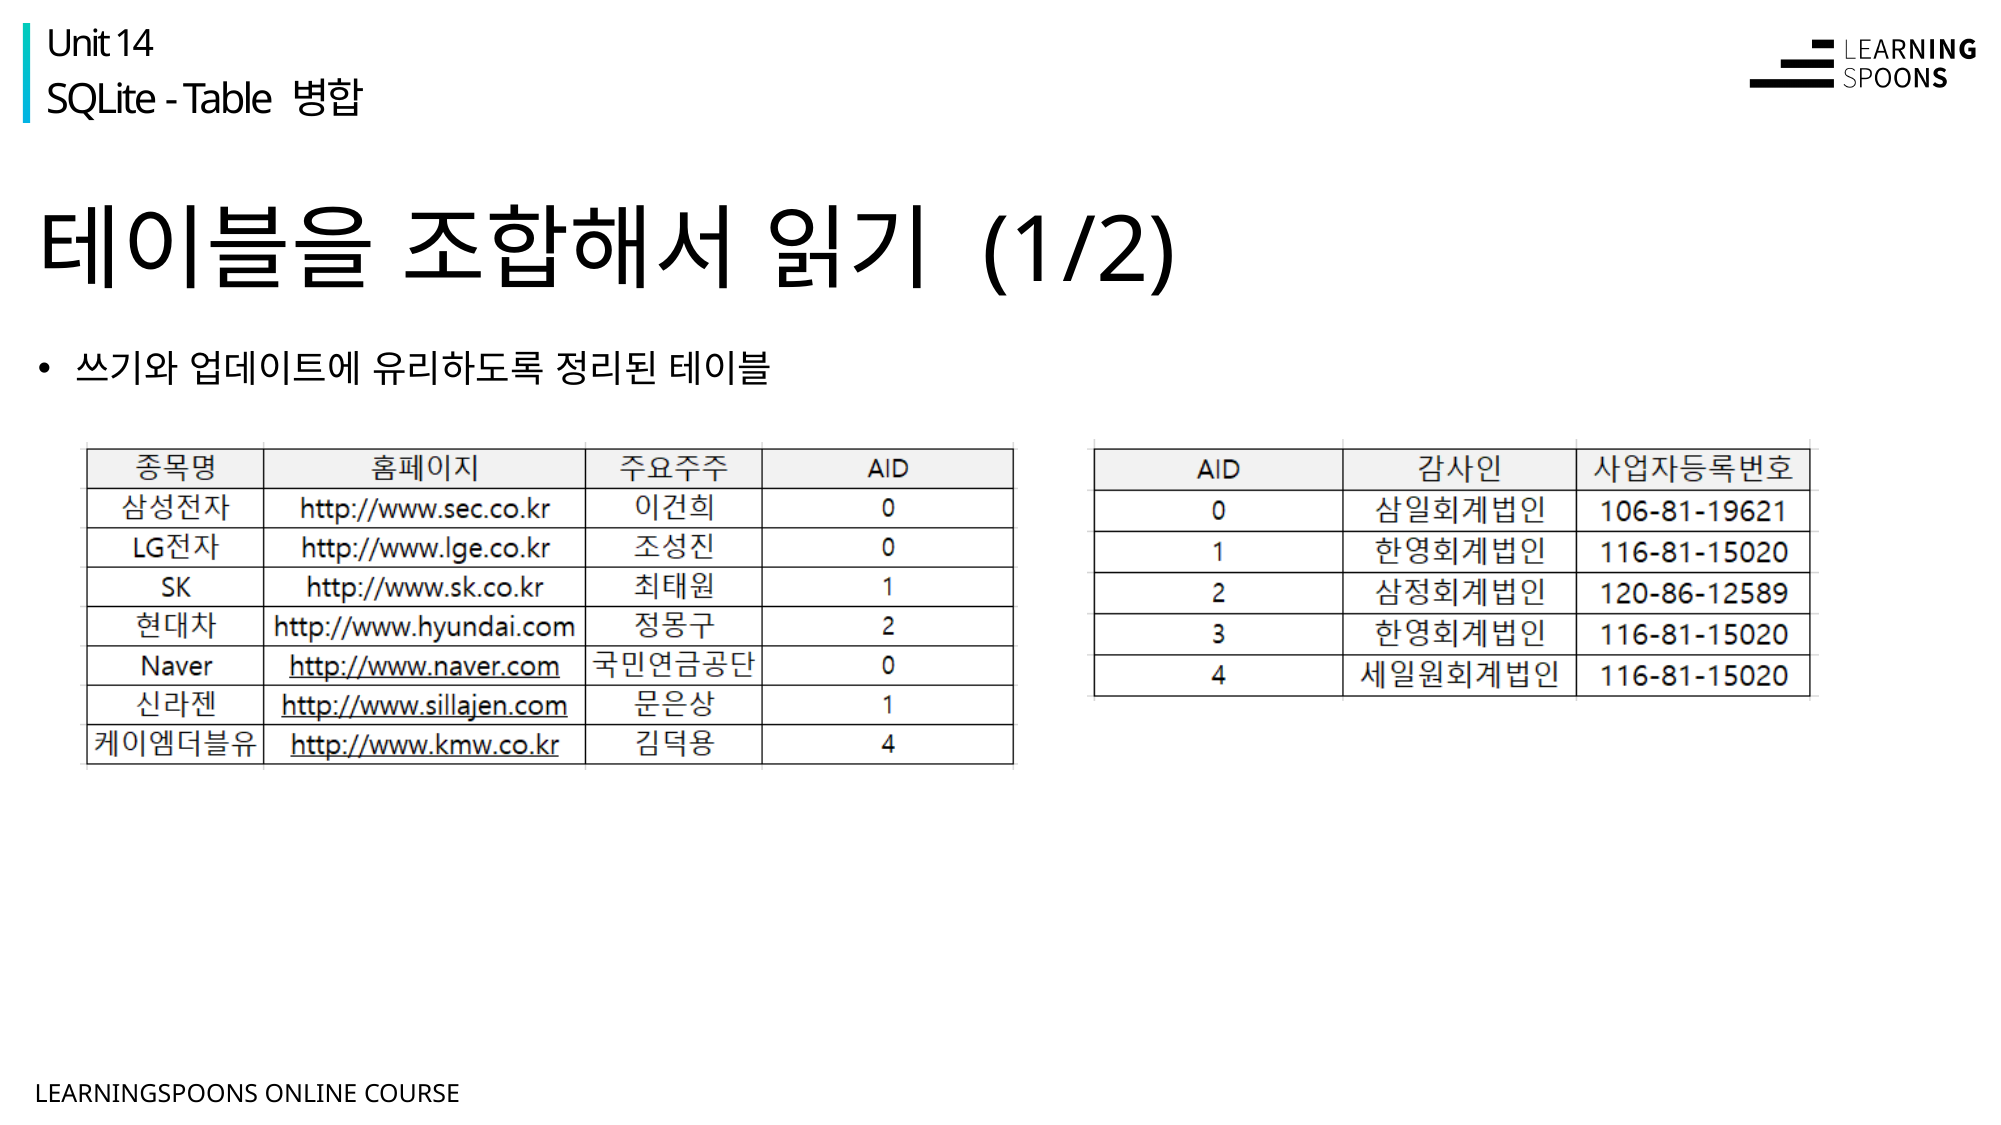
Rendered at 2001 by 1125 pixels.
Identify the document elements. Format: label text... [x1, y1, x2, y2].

picture [80, 442, 1018, 770]
picture [1748, 37, 1977, 89]
list 쓰기와 업데이트에 유리하도록 정리된 테이블 [22, 337, 1748, 417]
picture [1087, 438, 1819, 701]
title 테이블을 조합해서 읽기 (1/2) [22, 187, 1748, 316]
list SQLite - Table 병합 [31, 70, 1239, 122]
list Unit 14 [31, 16, 1239, 68]
